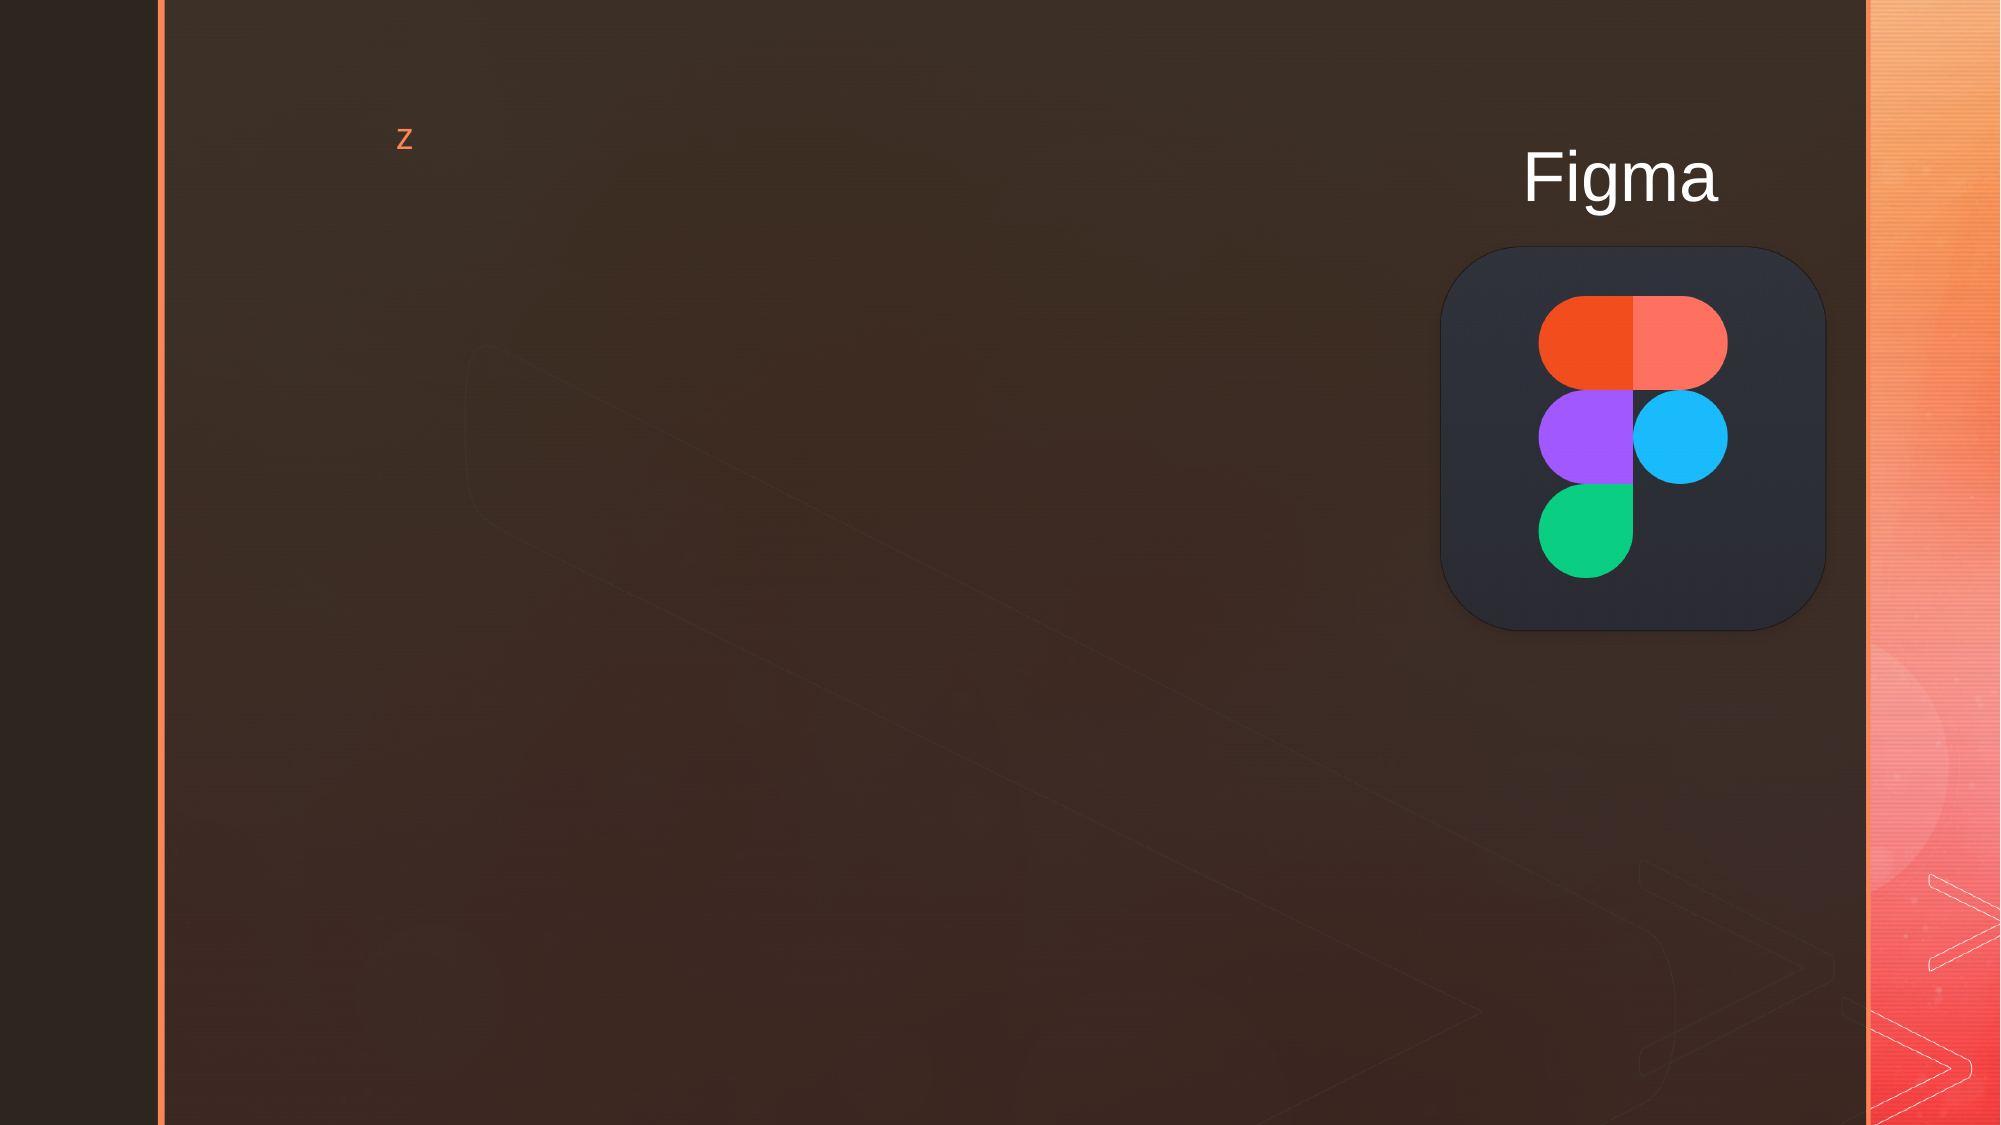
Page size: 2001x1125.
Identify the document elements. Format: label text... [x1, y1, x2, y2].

picture [1871, 0, 2001, 1125]
picture [1409, 219, 1858, 665]
title Figma [428, 132, 1734, 310]
